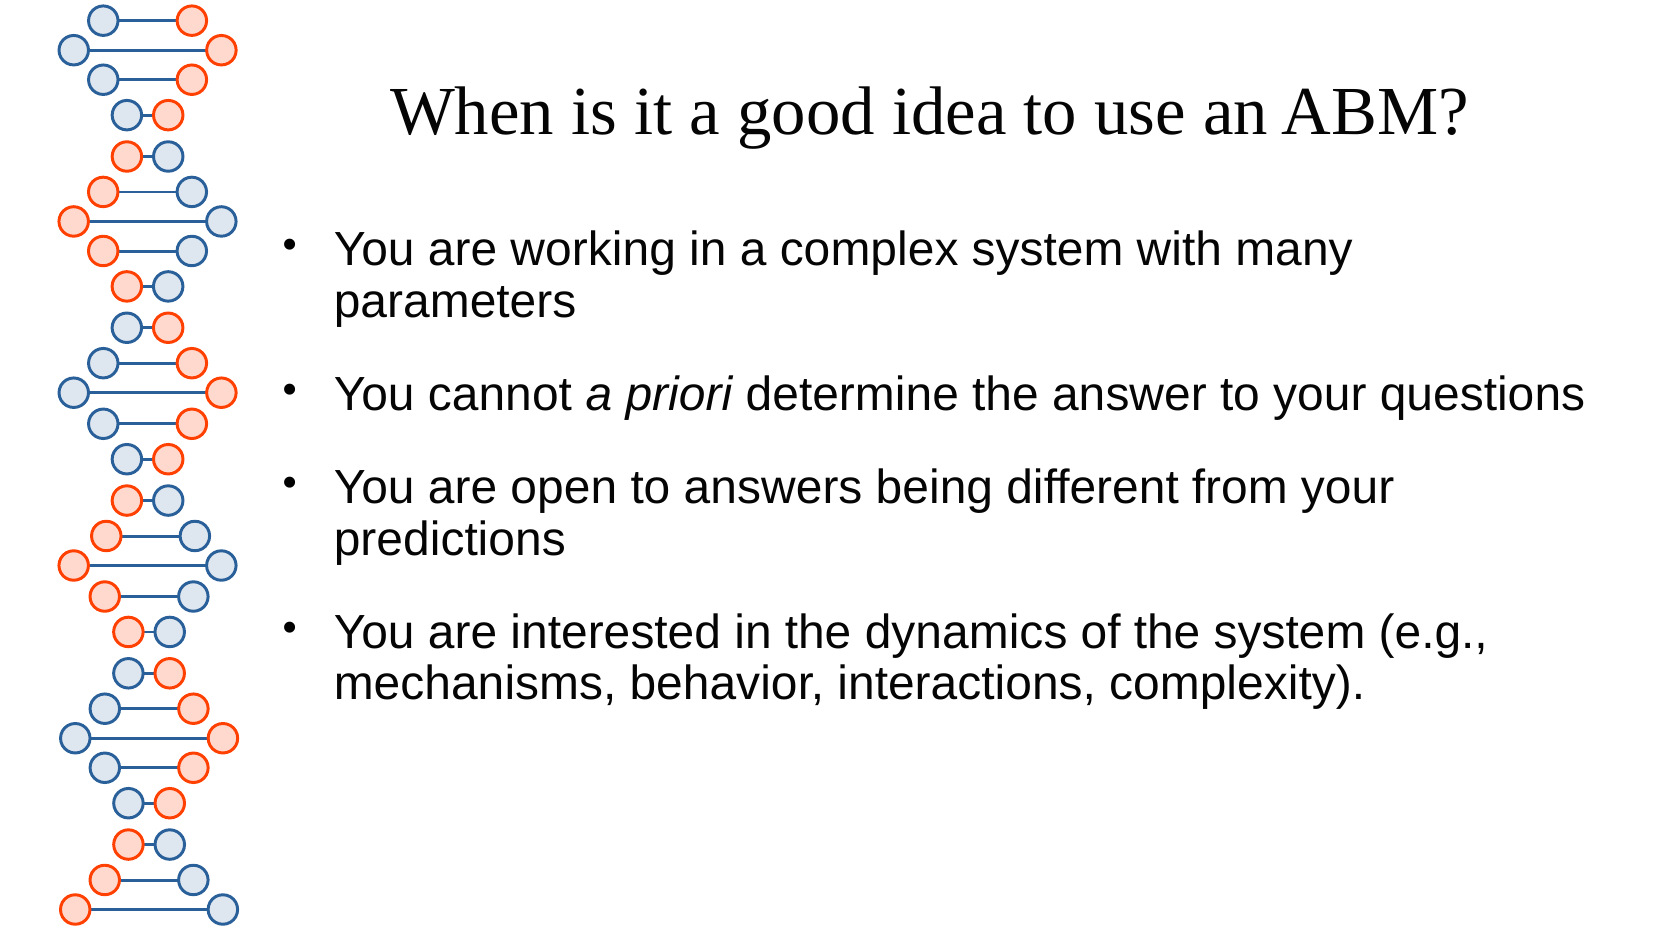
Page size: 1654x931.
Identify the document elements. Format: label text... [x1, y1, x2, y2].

list You are working in a complex system with many parameters You cannot a priori determine the answer to your questions You are open to answers being different from your predictions You are interested in the dynamics of the system (e.g., mechanisms, behavior, interactions, complexity). [265, 224, 1595, 764]
title When is it a good idea to use an ABM? [265, 35, 1595, 189]
